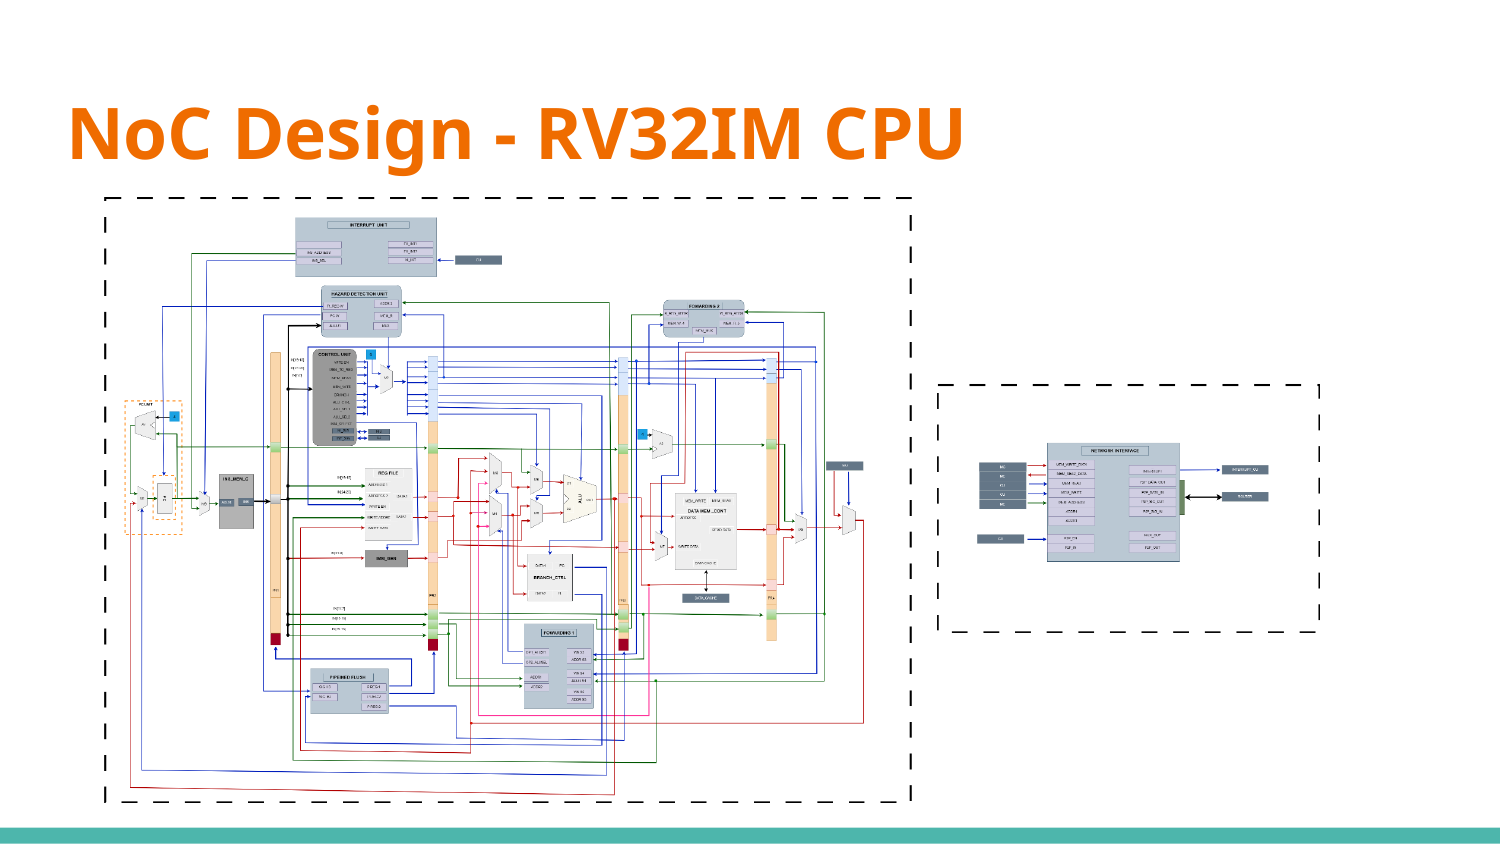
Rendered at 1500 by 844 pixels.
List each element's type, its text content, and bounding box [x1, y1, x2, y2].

picture [103, 197, 1320, 803]
title NoC Design - RV32IM CPU [51, 72, 1449, 189]
